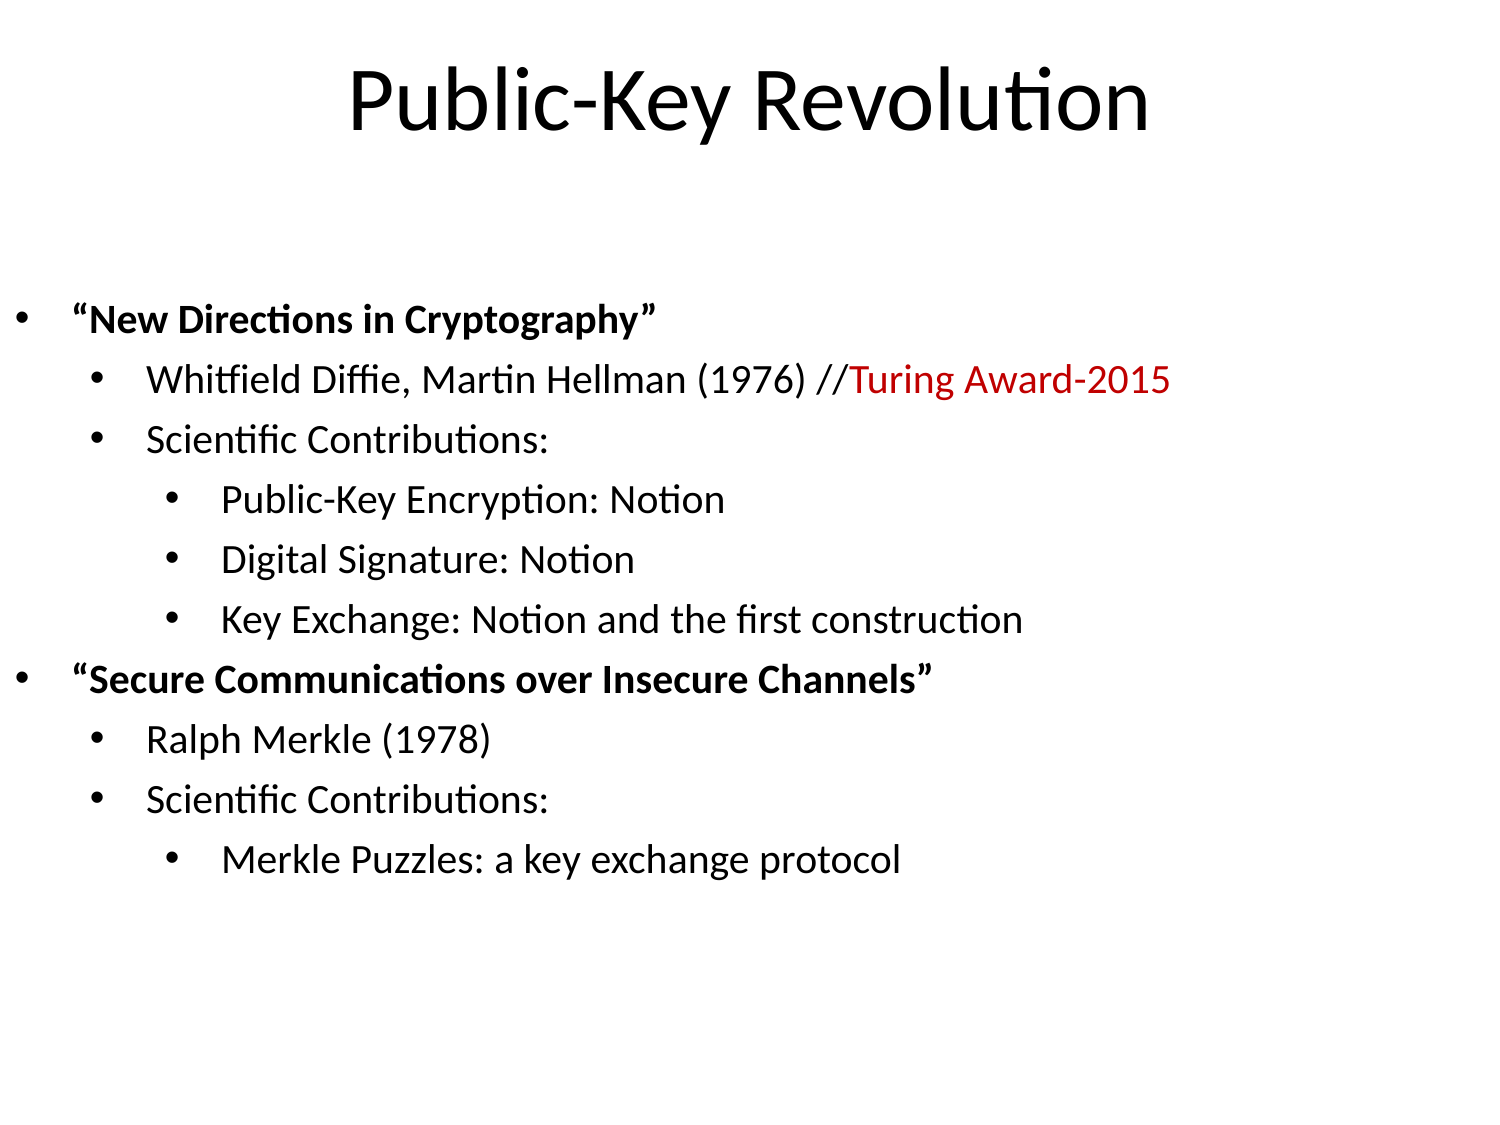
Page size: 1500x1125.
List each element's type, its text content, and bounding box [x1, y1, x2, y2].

title Public-Key Revolution [0, 0, 1500, 188]
text_box “New Directions in Cryptography” Whitfield Diffie, Martin Hellman (1976) //Turing Award-2015 Scientific Contributions: Public-Key Encryption: Notion Digital Signature: Notion Key Exchange: Notion and the first construction “Secure Communications over Insecure Channels” Ralph Merkle (1978) Scientific Contributions: Merkle Puzzles: a key exchange protocol [0, 274, 1500, 890]
